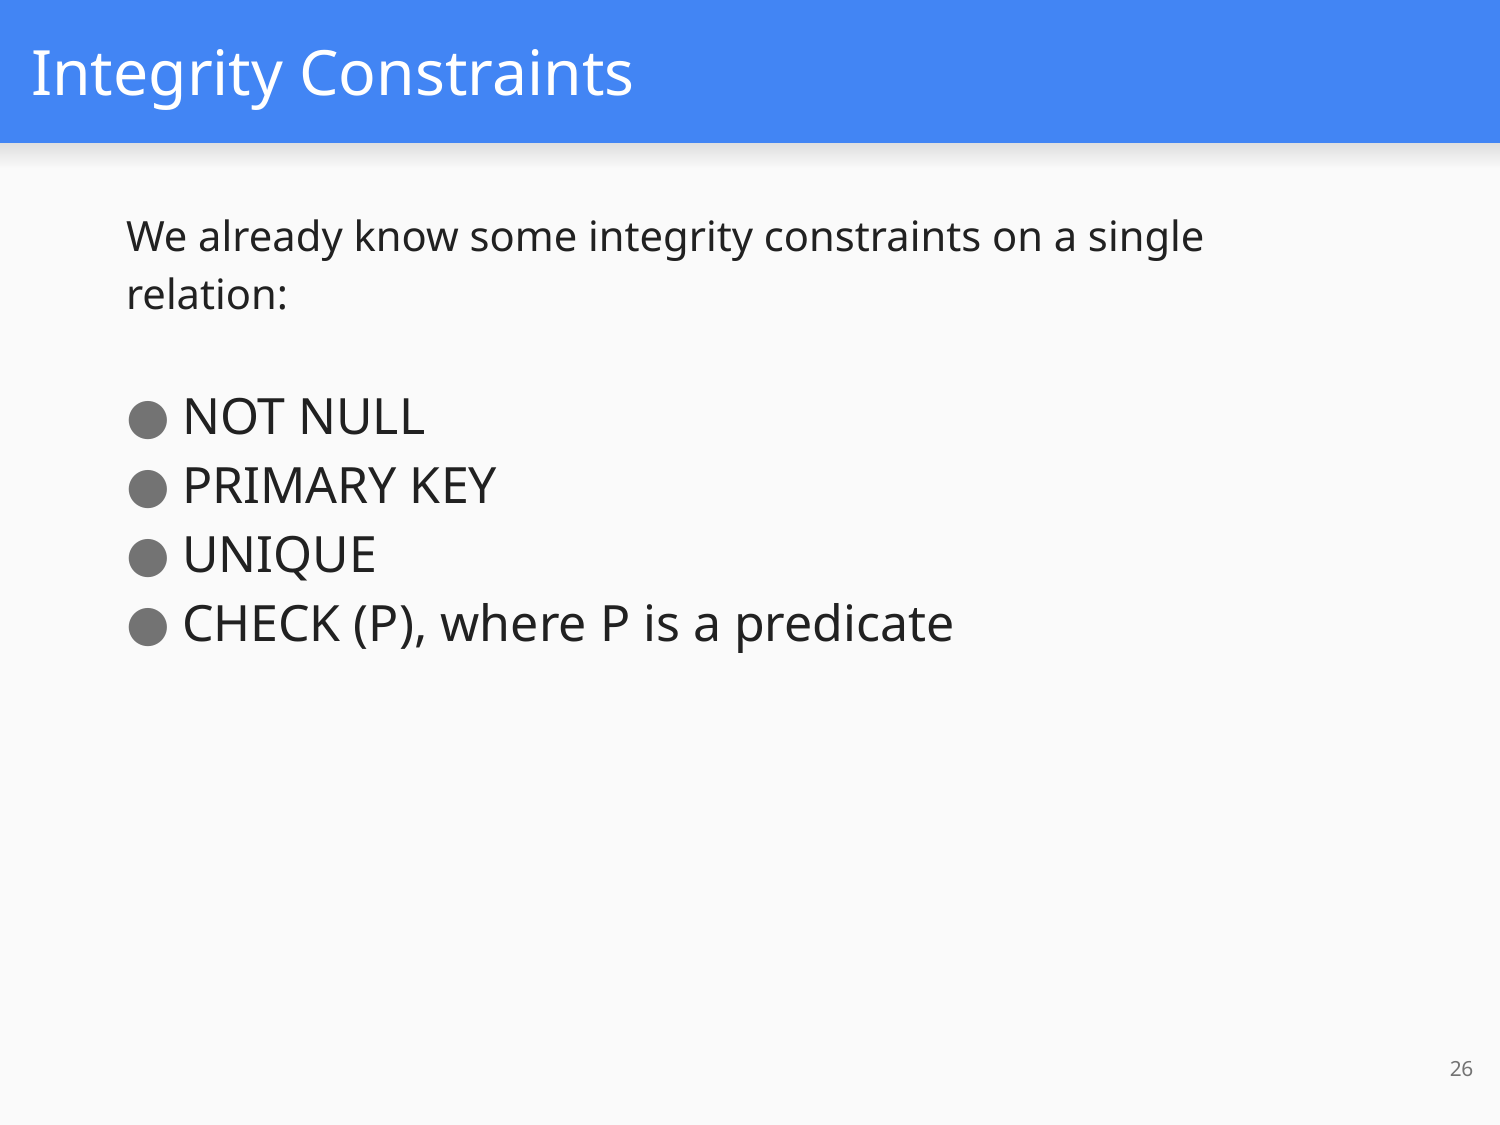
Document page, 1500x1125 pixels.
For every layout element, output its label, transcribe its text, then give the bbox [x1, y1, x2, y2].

title Integrity Constraints [16, 4, 1464, 136]
text_box We already know some integrity constraints on a single relation: NOT NULL PRIMARY KEY UNIQUE CHECK (P), where P is a predicate [92, 187, 1388, 1054]
slide_number 26 [1398, 1027, 1489, 1114]
